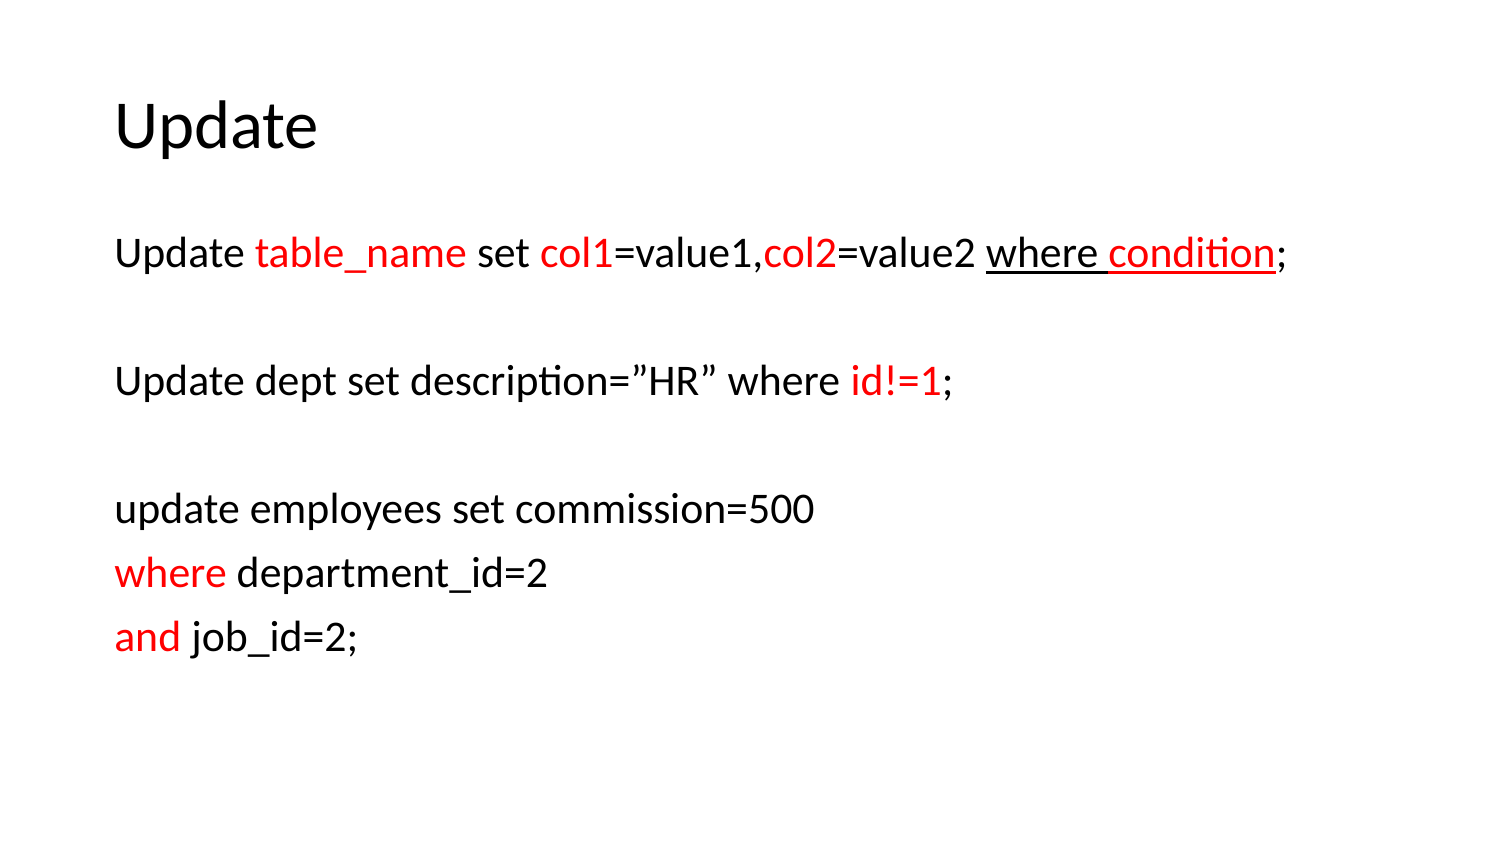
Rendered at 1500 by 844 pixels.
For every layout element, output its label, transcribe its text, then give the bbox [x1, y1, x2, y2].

title Update [103, 44, 1397, 208]
list Update table_name set col1=value1,col2=value2 where condition; Update dept set description=”HR” where id!=1; update employees set commission=500 where department_id=2 and job_id=2; [103, 224, 1397, 760]
